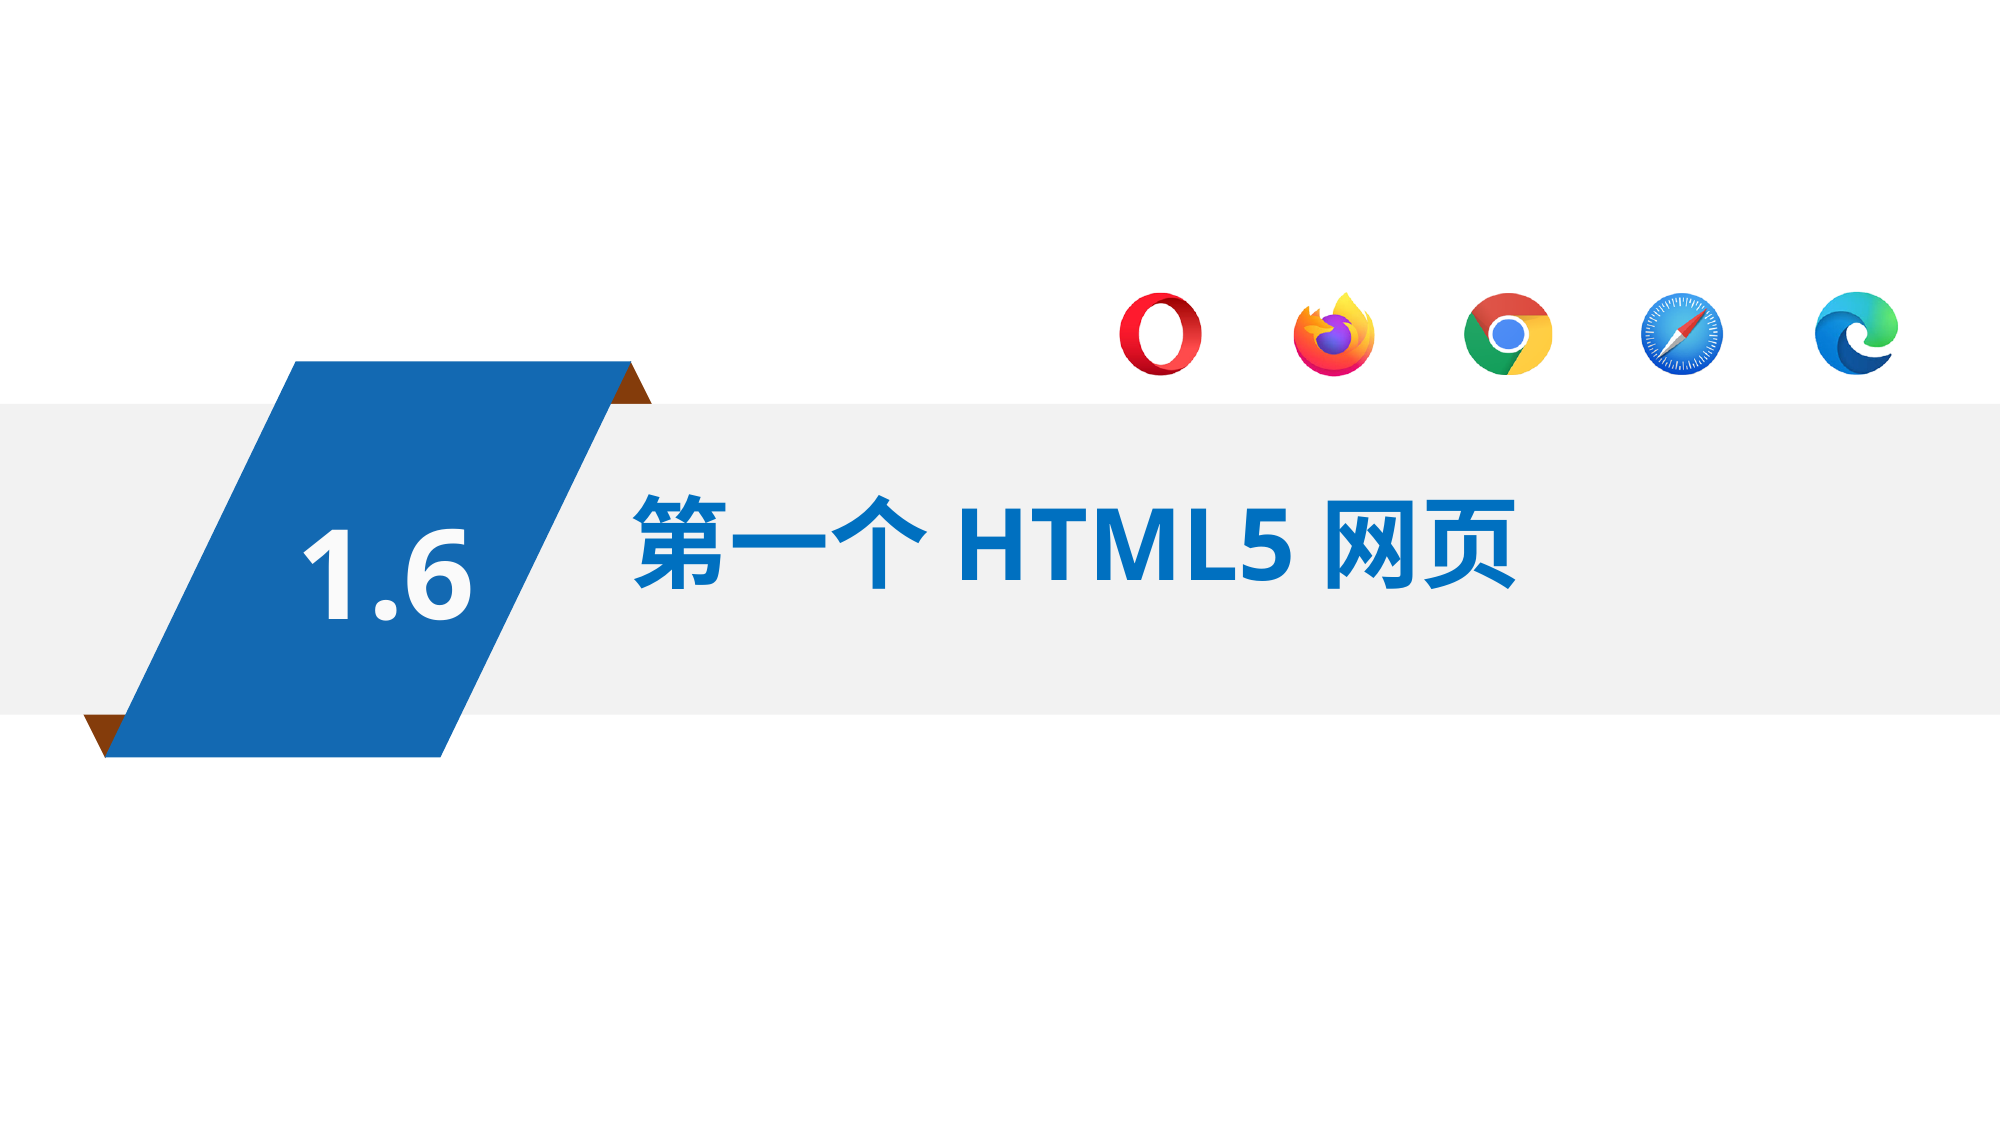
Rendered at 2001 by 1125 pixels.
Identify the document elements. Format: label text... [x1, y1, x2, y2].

subtitle 第一个HTML5网页 [614, 486, 1758, 677]
picture [1042, 276, 2001, 388]
text_box [643, 515, 698, 640]
title 1.6 [228, 454, 544, 653]
